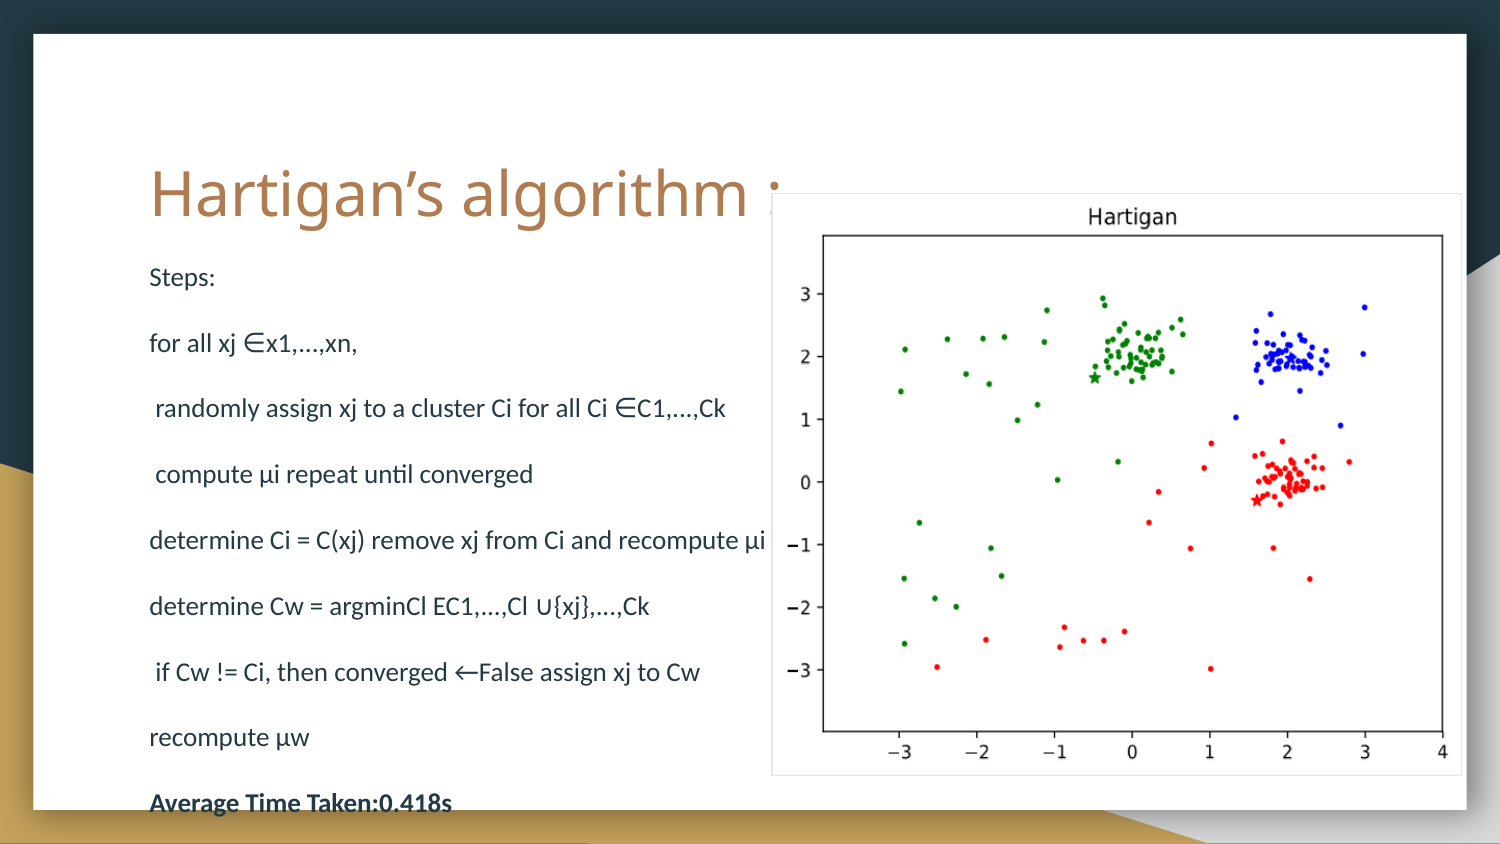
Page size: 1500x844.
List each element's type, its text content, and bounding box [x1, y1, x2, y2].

list Steps: for all xj ∈x1,...,xn, randomly assign xj to a cluster Ci for all Ci ∈C1,...,Ck compute µi repeat until converged determine Ci = C(xj) remove xj from Ci and recompute µi determine Cw = argminCl EC1,...,Cl ∪{xj},...,Ck if Cw != Ci, then converged ←False assign xj to Cw recompute µw Average Time Taken:0.418s [134, 244, 766, 729]
title Hartigan’s algorithm : [134, 138, 1366, 244]
picture [771, 193, 1462, 776]
